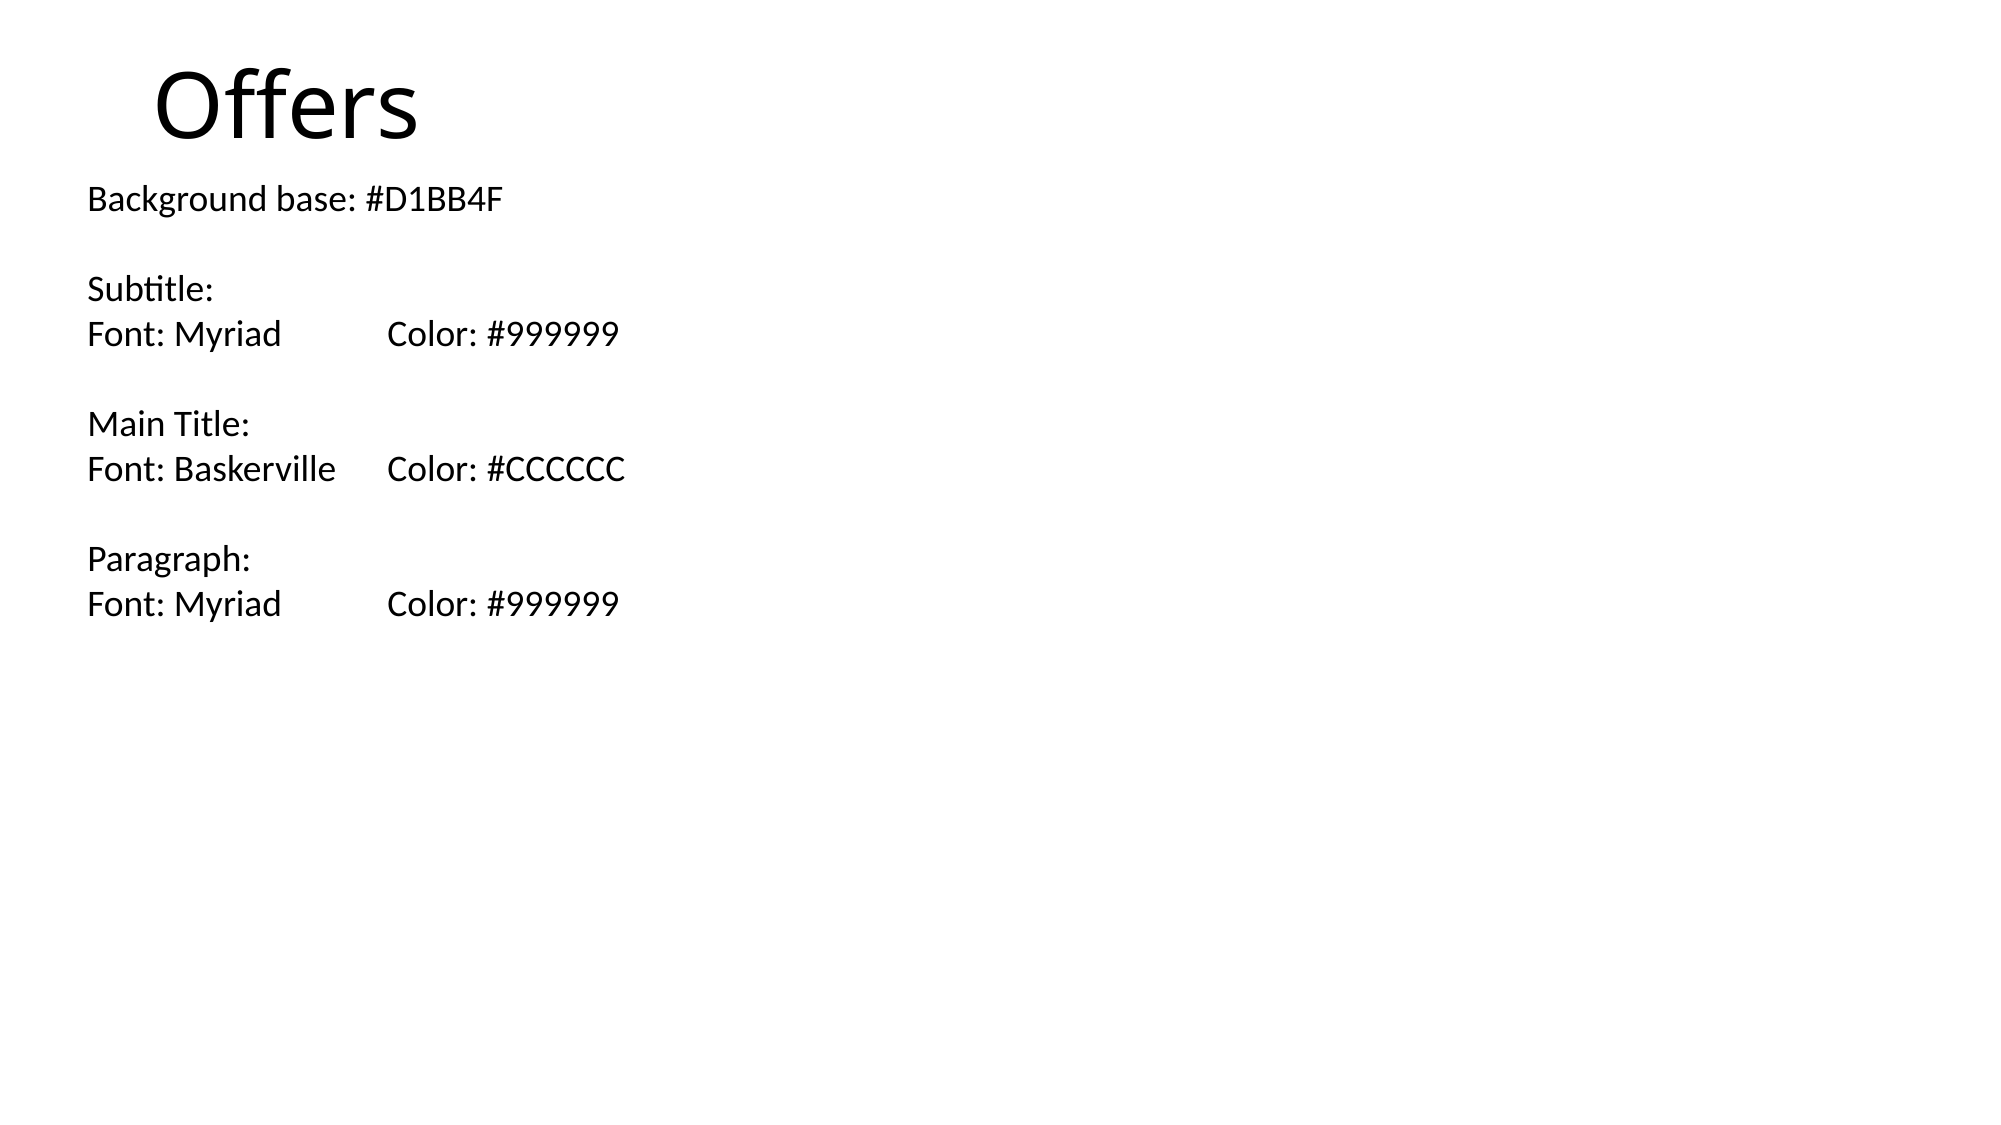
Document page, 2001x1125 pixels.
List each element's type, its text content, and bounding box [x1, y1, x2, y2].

text_box Background base: #D1BB4F Subtitle: Font: Myriad Color: #999999 Main Title: Font: Baskerville Color: #CCCCCC Paragraph: Font: Myriad Color: #999999 [72, 166, 1928, 676]
title Offers [137, 0, 1863, 166]
